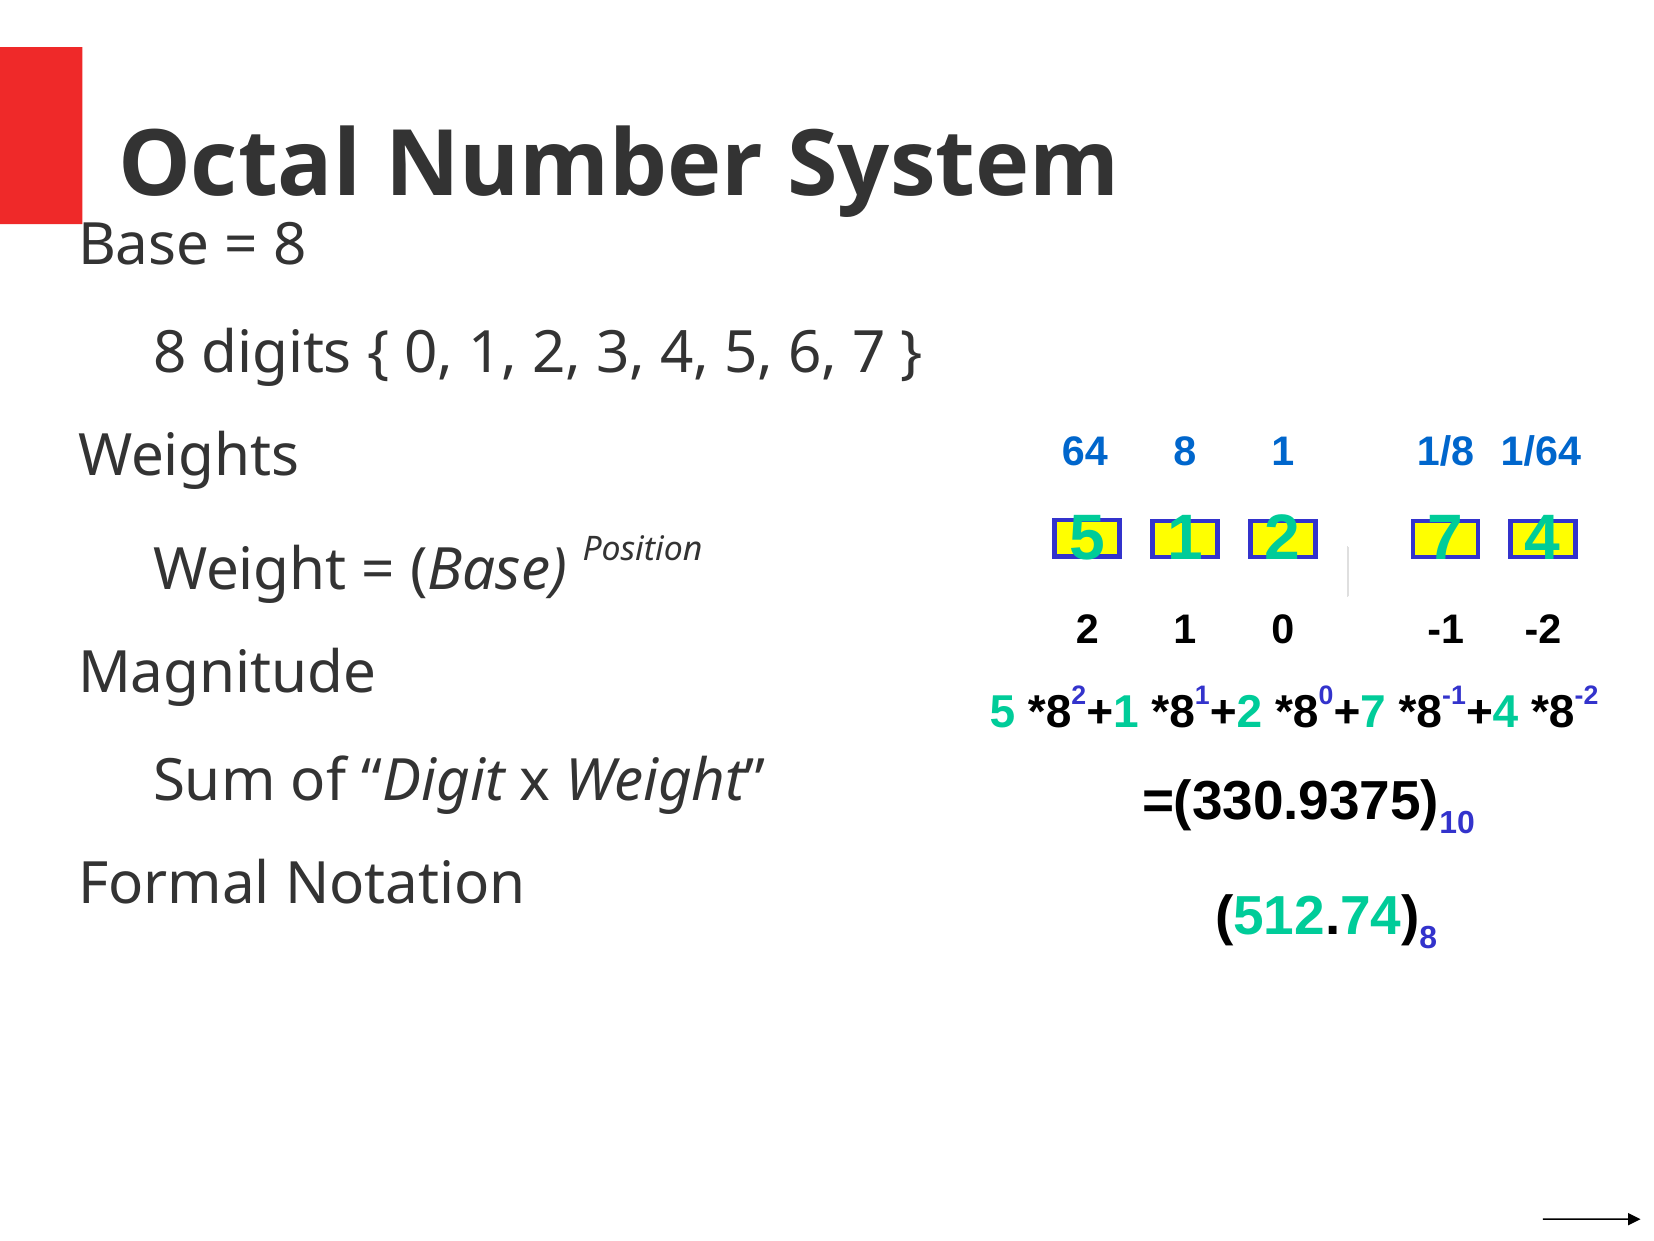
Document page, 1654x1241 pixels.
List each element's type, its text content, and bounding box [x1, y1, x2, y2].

list Base = 8 8 digits { 0, 1, 2, 3, 4, 5, 6, 7 } Weights Weight = (Base) Position Magnitude Sum of “Digit x Weight” Formal Notation [78, 196, 1576, 929]
text_box 5 *82+1 *81+2 *80+7 *8-1+4 *8-2 =(330.9375)10 [989, 685, 1609, 834]
text_box [1542, 1212, 1641, 1226]
title Octal Number System [118, 49, 1569, 196]
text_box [1036, 429, 1590, 653]
text_box (512.74)8 [1184, 880, 1543, 948]
